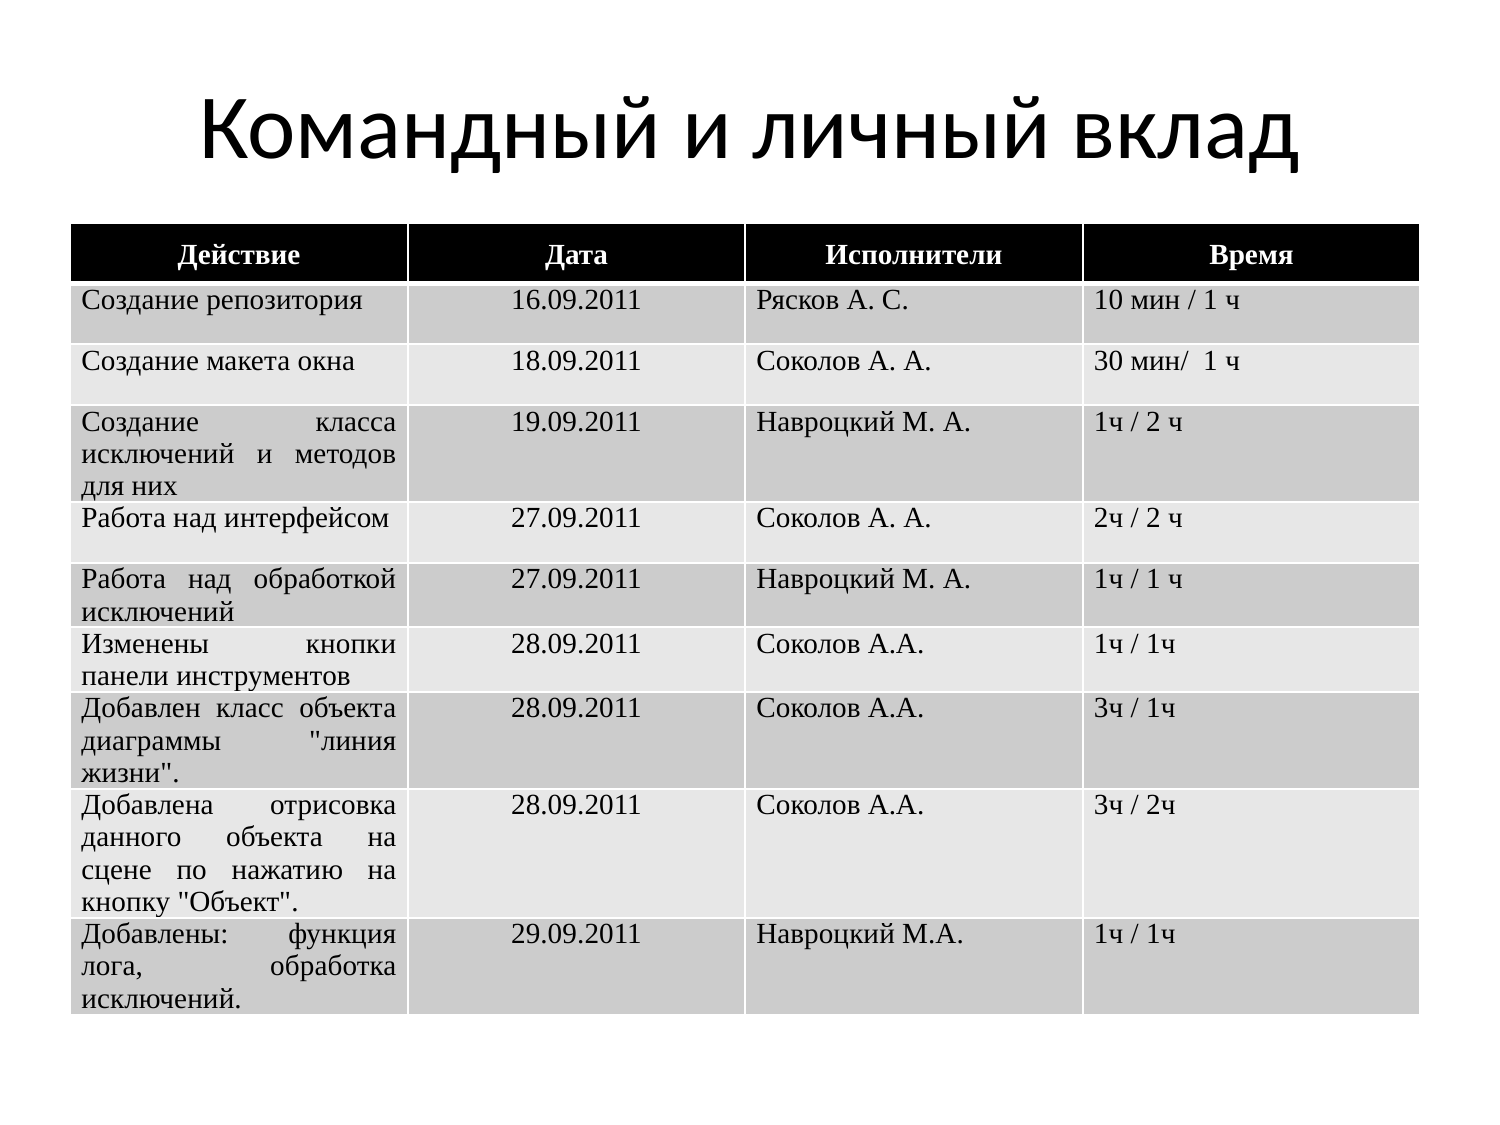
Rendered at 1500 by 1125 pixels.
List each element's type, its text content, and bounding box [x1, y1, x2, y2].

table_cell 27.09.2011 [409, 503, 744, 562]
table_cell 1ч / 1ч [1084, 919, 1419, 1014]
table_cell Изменены кнопки панели инструментов [71, 628, 407, 691]
table_cell Создание репозитория [71, 286, 407, 343]
table_cell 3ч / 1ч [1084, 693, 1419, 788]
table_cell 2ч / 2 ч [1084, 503, 1419, 562]
table_cell 29.09.2011 [409, 919, 744, 1014]
table_cell Навроцкий М.А. [746, 919, 1082, 1014]
table_cell 16.09.2011 [409, 286, 744, 343]
table_cell Создание класса исключений и методов для них [71, 406, 407, 501]
table_cell 27.09.2011 [409, 564, 744, 626]
table_cell Соколов А.А. [746, 790, 1082, 917]
table_cell Работа над интерфейсом [71, 503, 407, 562]
table_cell 28.09.2011 [409, 790, 744, 917]
table_cell Добавлен класс объекта диаграммы "линия жизни". [71, 693, 407, 788]
table_cell Соколов А.А. [746, 628, 1082, 691]
table_cell Добавлены: функция лога, обработка исключений. [71, 919, 407, 1014]
table_cell 28.09.2011 [409, 628, 744, 691]
table_cell 19.09.2011 [409, 406, 744, 501]
table_header Дата [409, 224, 744, 281]
table_header Исполнители [746, 224, 1082, 281]
table_cell 1ч / 1 ч [1084, 564, 1419, 626]
table_cell 10 мин / 1 ч [1084, 286, 1419, 343]
table_cell Соколов А. А. [746, 345, 1082, 404]
table_cell 1ч / 1ч [1084, 628, 1419, 691]
table_cell Рясков А. С. [746, 286, 1082, 343]
table_cell Соколов А. А. [746, 503, 1082, 562]
table_cell Соколов А.А. [746, 693, 1082, 788]
table_cell 1ч / 2 ч [1084, 406, 1419, 501]
table_cell Создание макета окна [71, 345, 407, 404]
table_cell Работа над обработкой исключений [71, 564, 407, 626]
table_cell Добавлена отрисовка данного объекта на сцене по нажатию на кнопку "Объект". [71, 790, 407, 917]
table_cell Навроцкий М. А. [746, 406, 1082, 501]
table_cell 30 мин/ 1 ч [1084, 345, 1419, 404]
table_cell Навроцкий М. А. [746, 564, 1082, 626]
table_cell 3ч / 2ч [1084, 790, 1419, 917]
table_cell 28.09.2011 [409, 693, 744, 788]
table_cell 18.09.2011 [409, 345, 744, 404]
title Командный и личный вклад [75, 45, 1425, 200]
table_header Действие [71, 224, 407, 281]
table_header Время [1084, 224, 1419, 281]
